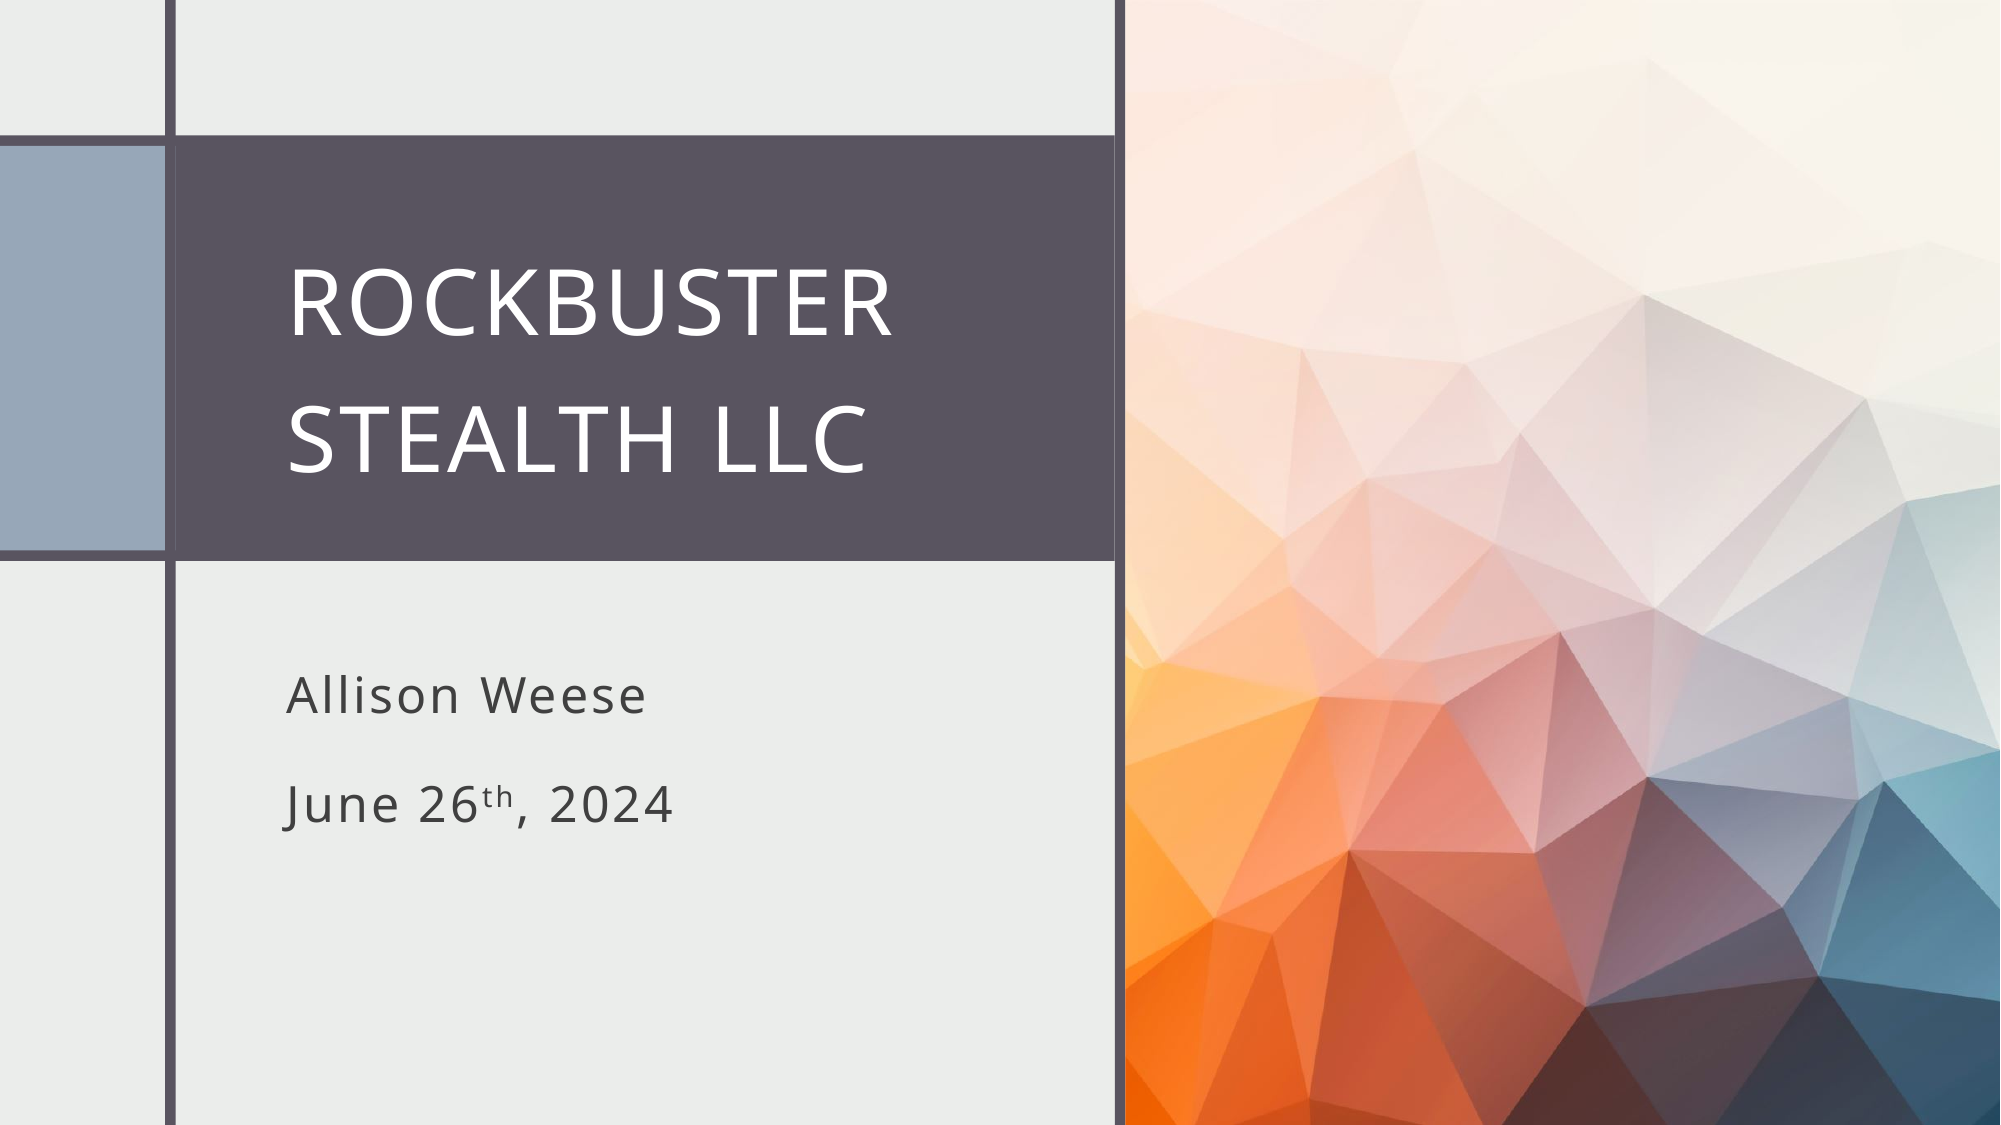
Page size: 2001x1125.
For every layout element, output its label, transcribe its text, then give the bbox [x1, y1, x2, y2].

text_box [177, 562, 1114, 1125]
text_box [177, 134, 1114, 562]
text_box [0, 134, 164, 145]
text_box [1114, 0, 1125, 1125]
text_box [177, 0, 1114, 134]
text_box [164, 0, 177, 1125]
subtitle Allison Weese June 26th, 2024 [268, 615, 1056, 879]
text_box [0, 551, 164, 562]
text_box [0, 145, 164, 551]
title Rockbuster Stealth LLC [268, 173, 1047, 530]
text_box [0, 0, 164, 134]
text_box [0, 562, 164, 1125]
picture [1125, 0, 2000, 1125]
